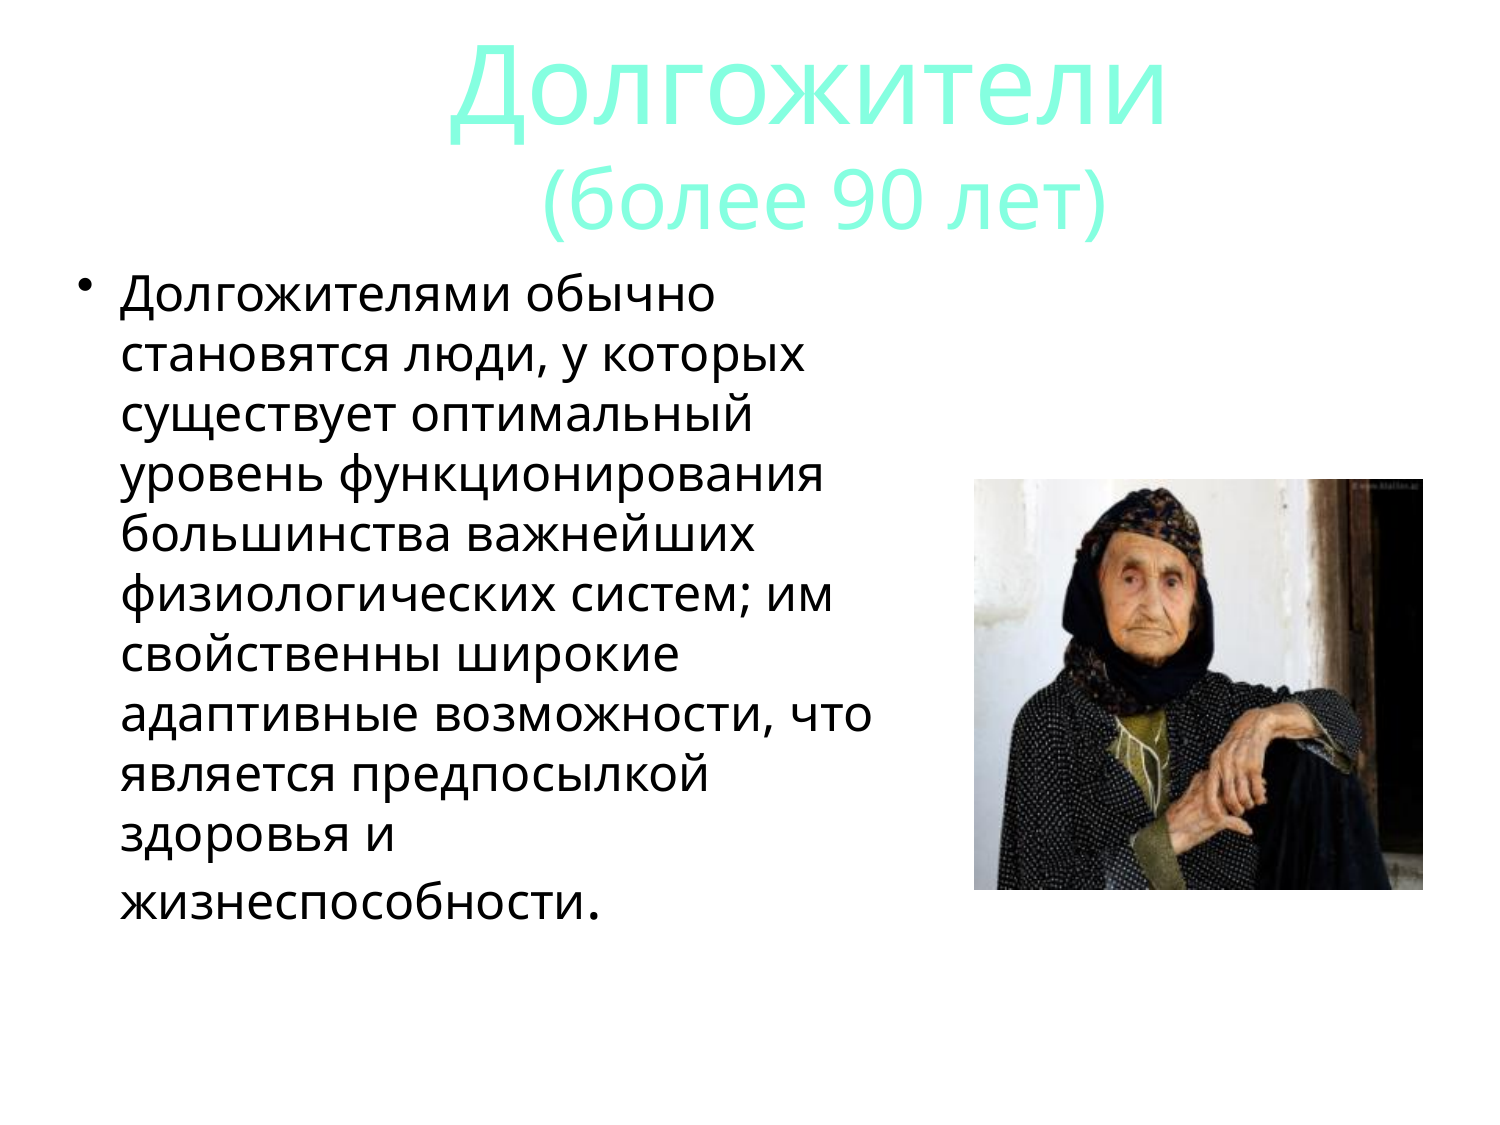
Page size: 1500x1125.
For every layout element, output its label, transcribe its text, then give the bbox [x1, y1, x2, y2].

title Долгожители (более 90 лет) [149, 70, 1500, 354]
picture [974, 479, 1424, 891]
list Долгожителями обычно становятся люди, у которых существует оптимальный уровень функционирования большинства важнейших физиологических систем; им свойственны широкие адаптивные возможности, что является предпосылкой здоровья и жизнеспособности. [46, 245, 891, 1102]
